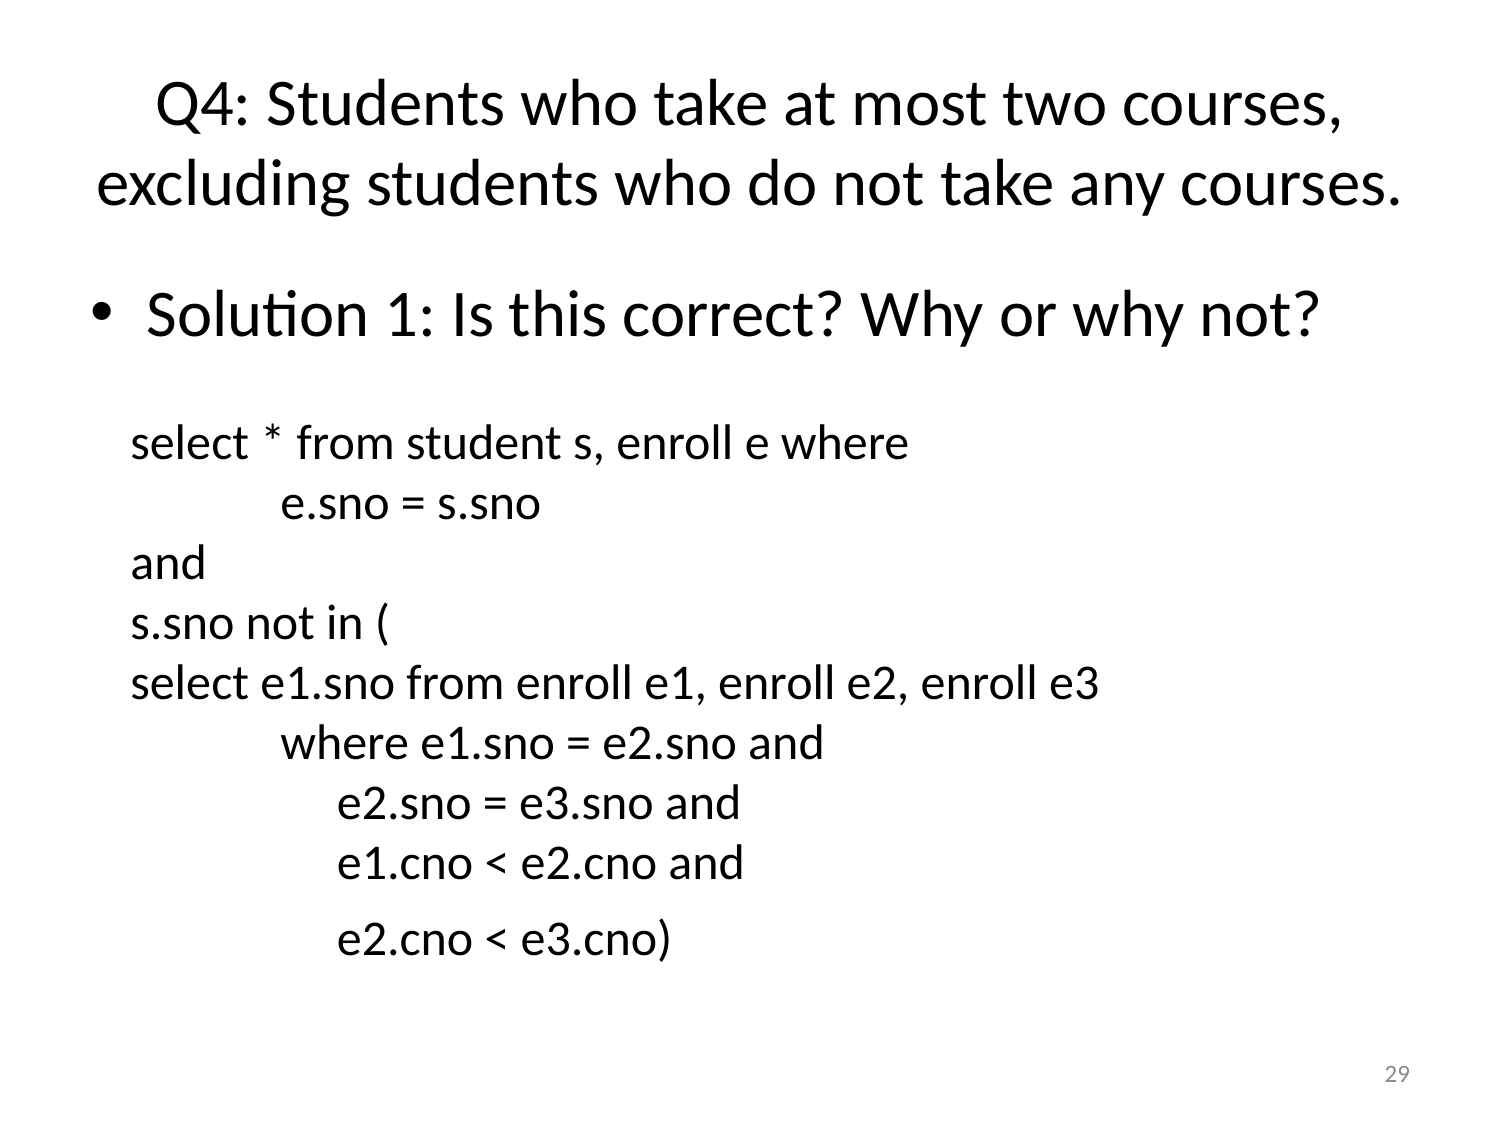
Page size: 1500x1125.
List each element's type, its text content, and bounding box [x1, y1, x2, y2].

list Solution 1: Is this correct? Why or why not? [75, 262, 1425, 1005]
text_box select * from student s, enroll e where e.sno = s.sno and s.sno not in ( select e1.sno from enroll e1, enroll e2, enroll e3 where e1.sno = e2.sno and e2.sno = e3.sno and e1.cno < e2.cno and e2.cno < e3.cno) [115, 401, 1196, 977]
slide_number 29 [1074, 1042, 1425, 1103]
title Q4: Students who take at most two courses, excluding students who do not take any courses. [75, 45, 1425, 233]
